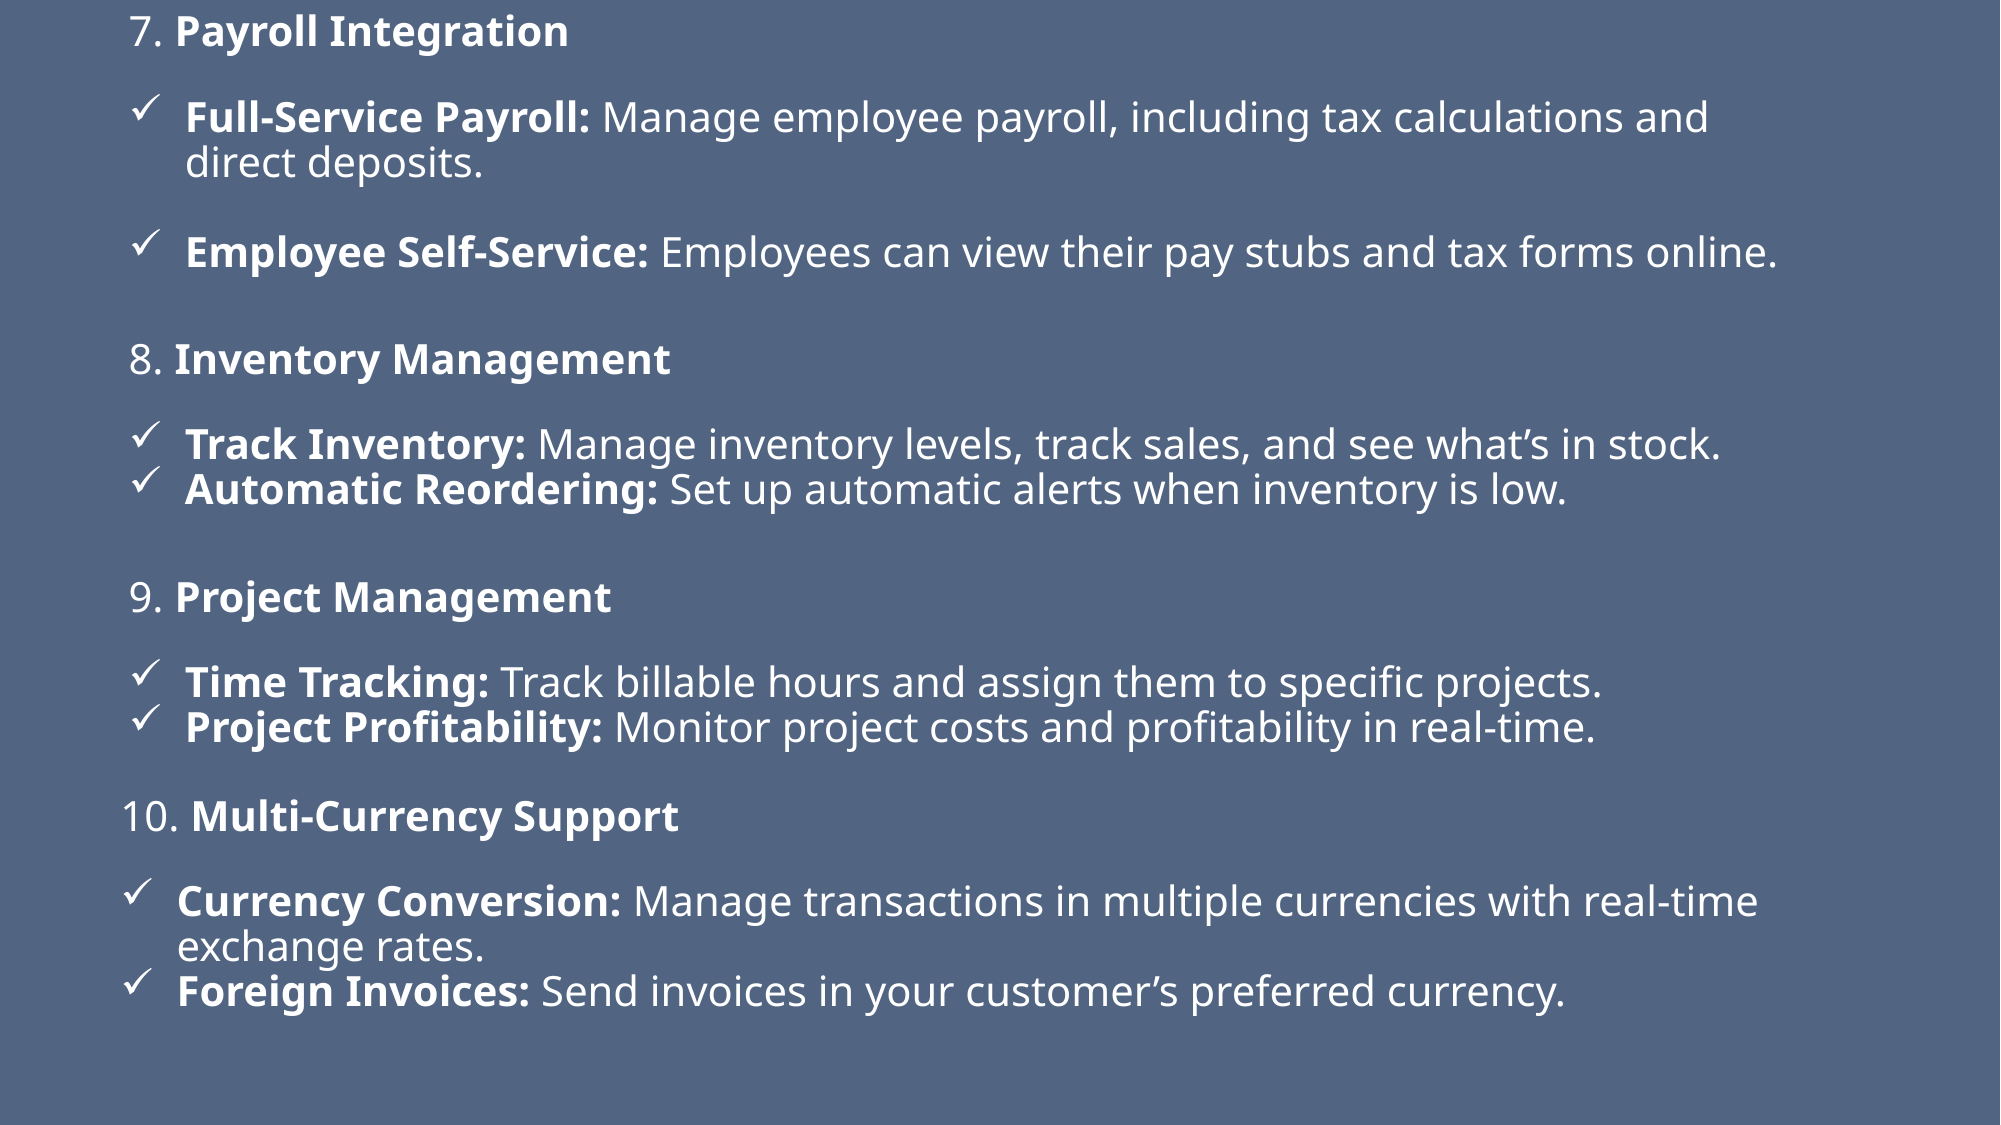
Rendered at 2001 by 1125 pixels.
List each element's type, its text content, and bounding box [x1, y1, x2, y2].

text_box 8. Inventory Management Track Inventory: Manage inventory levels, track sales, and see what’s in stock. Automatic Reordering: Set up automatic alerts when inventory is low. [113, 310, 1840, 522]
text_box 7. Payroll Integration Full-Service Payroll: Manage employee payroll, including tax calculations and direct deposits. Employee Self-Service: Employees can view their pay stubs and tax forms online. [113, 42, 1824, 284]
text_box 9. Project Management Time Tracking: Track billable hours and assign them to specific projects. Project Profitability: Monitor project costs and profitability in real-time. [113, 548, 1840, 760]
text_box 10. Multi-Currency Support Currency Conversion: Manage transactions in multiple currencies with real-time exchange rates. Foreign Invoices: Send invoices in your customer’s preferred currency. [105, 812, 1832, 1024]
